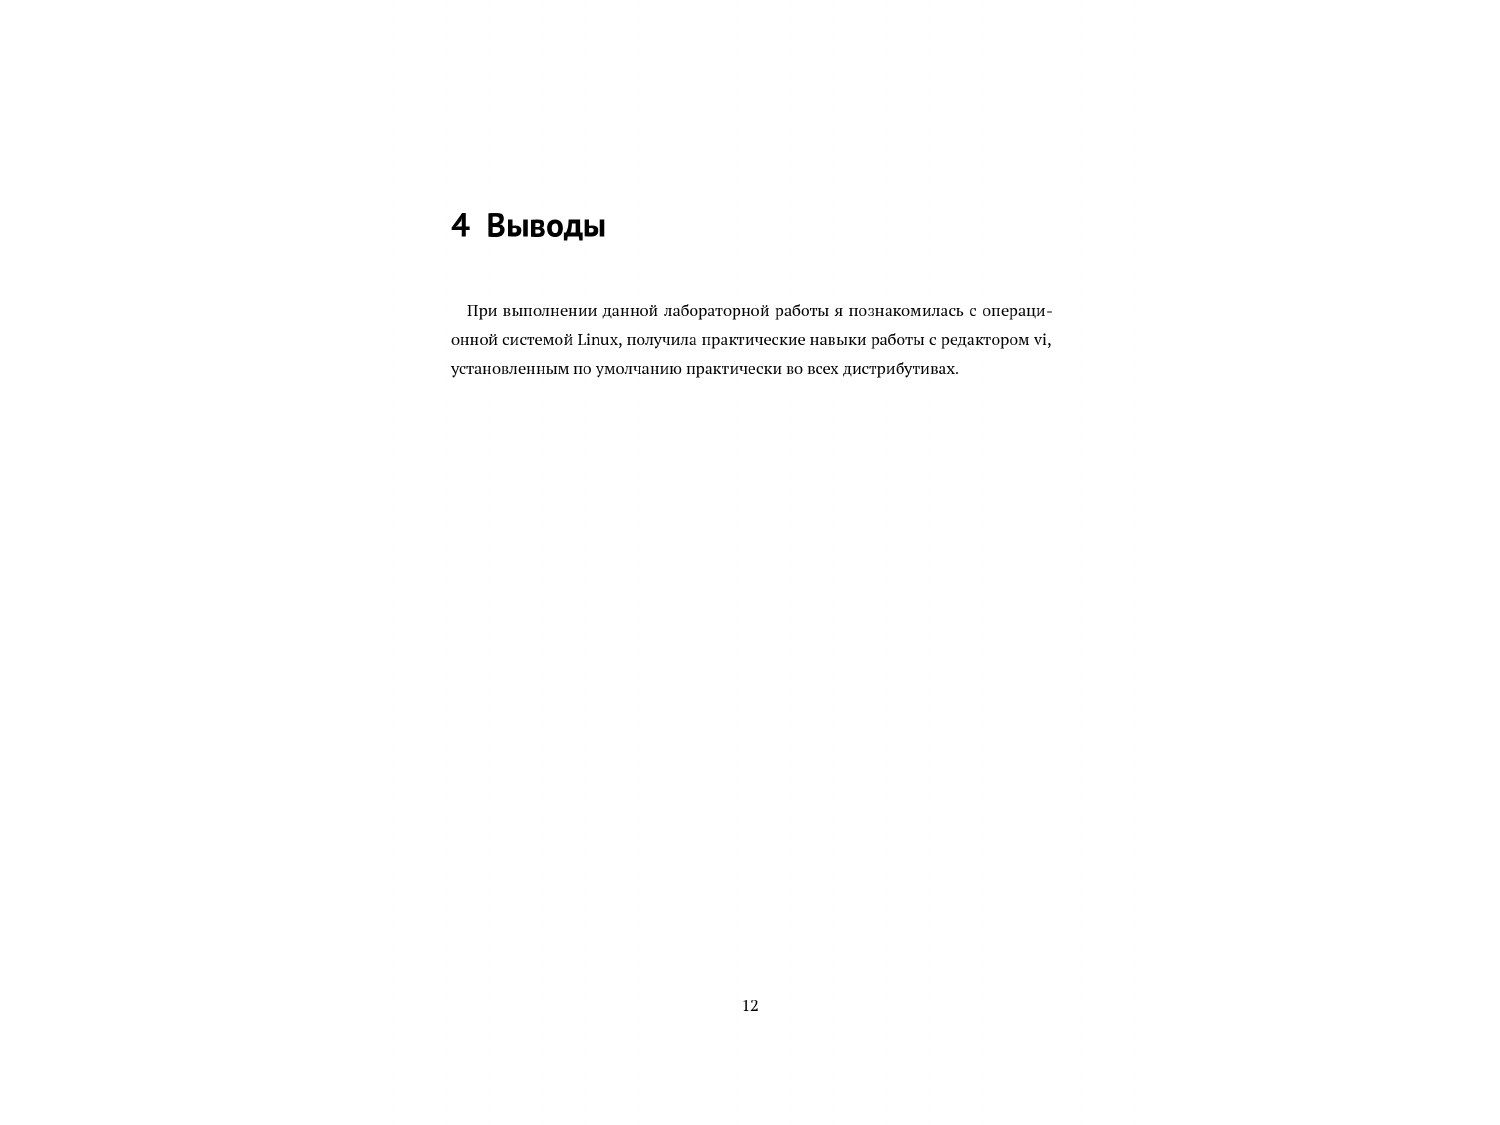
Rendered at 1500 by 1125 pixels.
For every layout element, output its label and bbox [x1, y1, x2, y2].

picture [350, 0, 1149, 1125]
